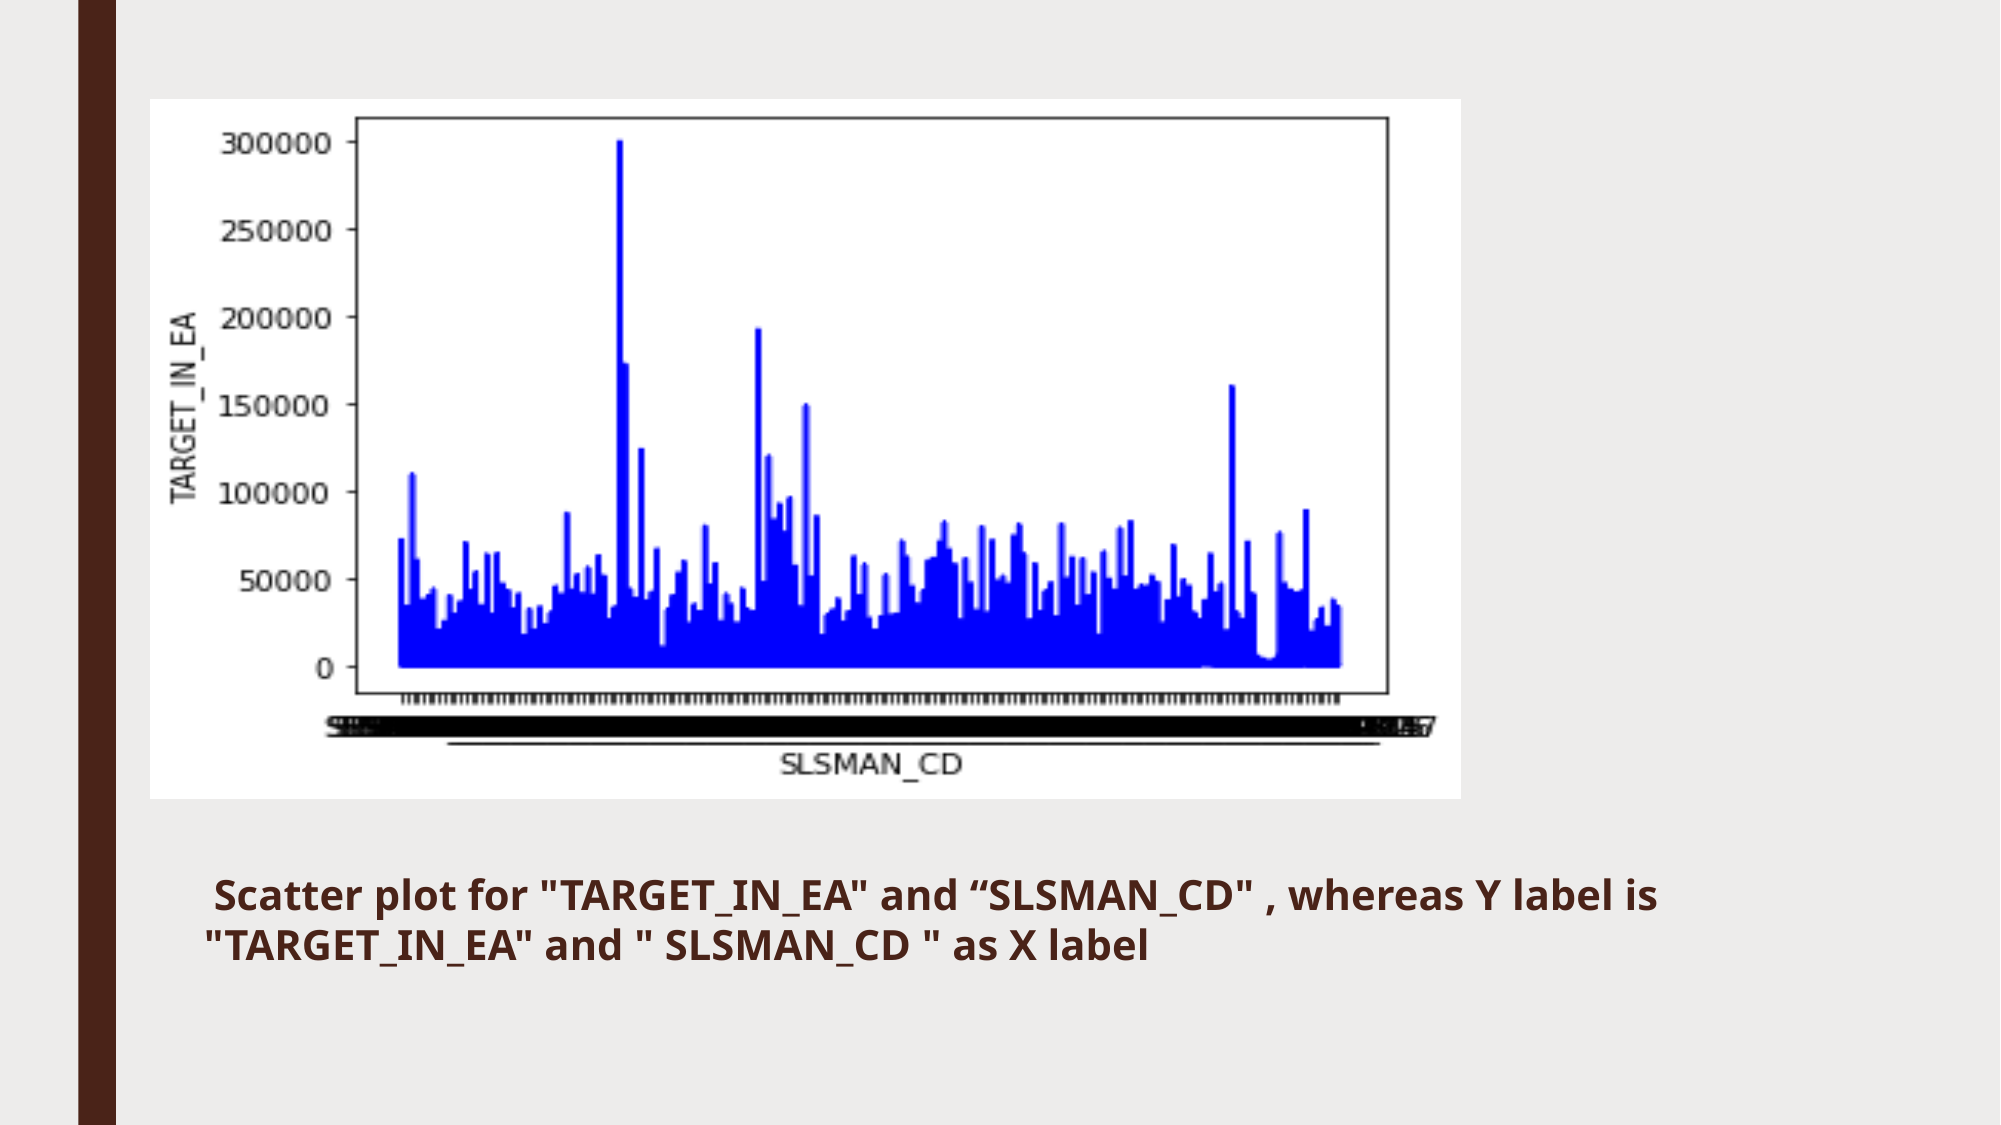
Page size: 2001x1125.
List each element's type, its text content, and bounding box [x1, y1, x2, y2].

picture [150, 99, 1461, 799]
text_box Scatter plot for "TARGET_IN_EA" and “SLSMAN_CD" , whereas Y label is "TARGET_IN_EA" and " SLSMAN_CD " as X label [189, 861, 1811, 977]
